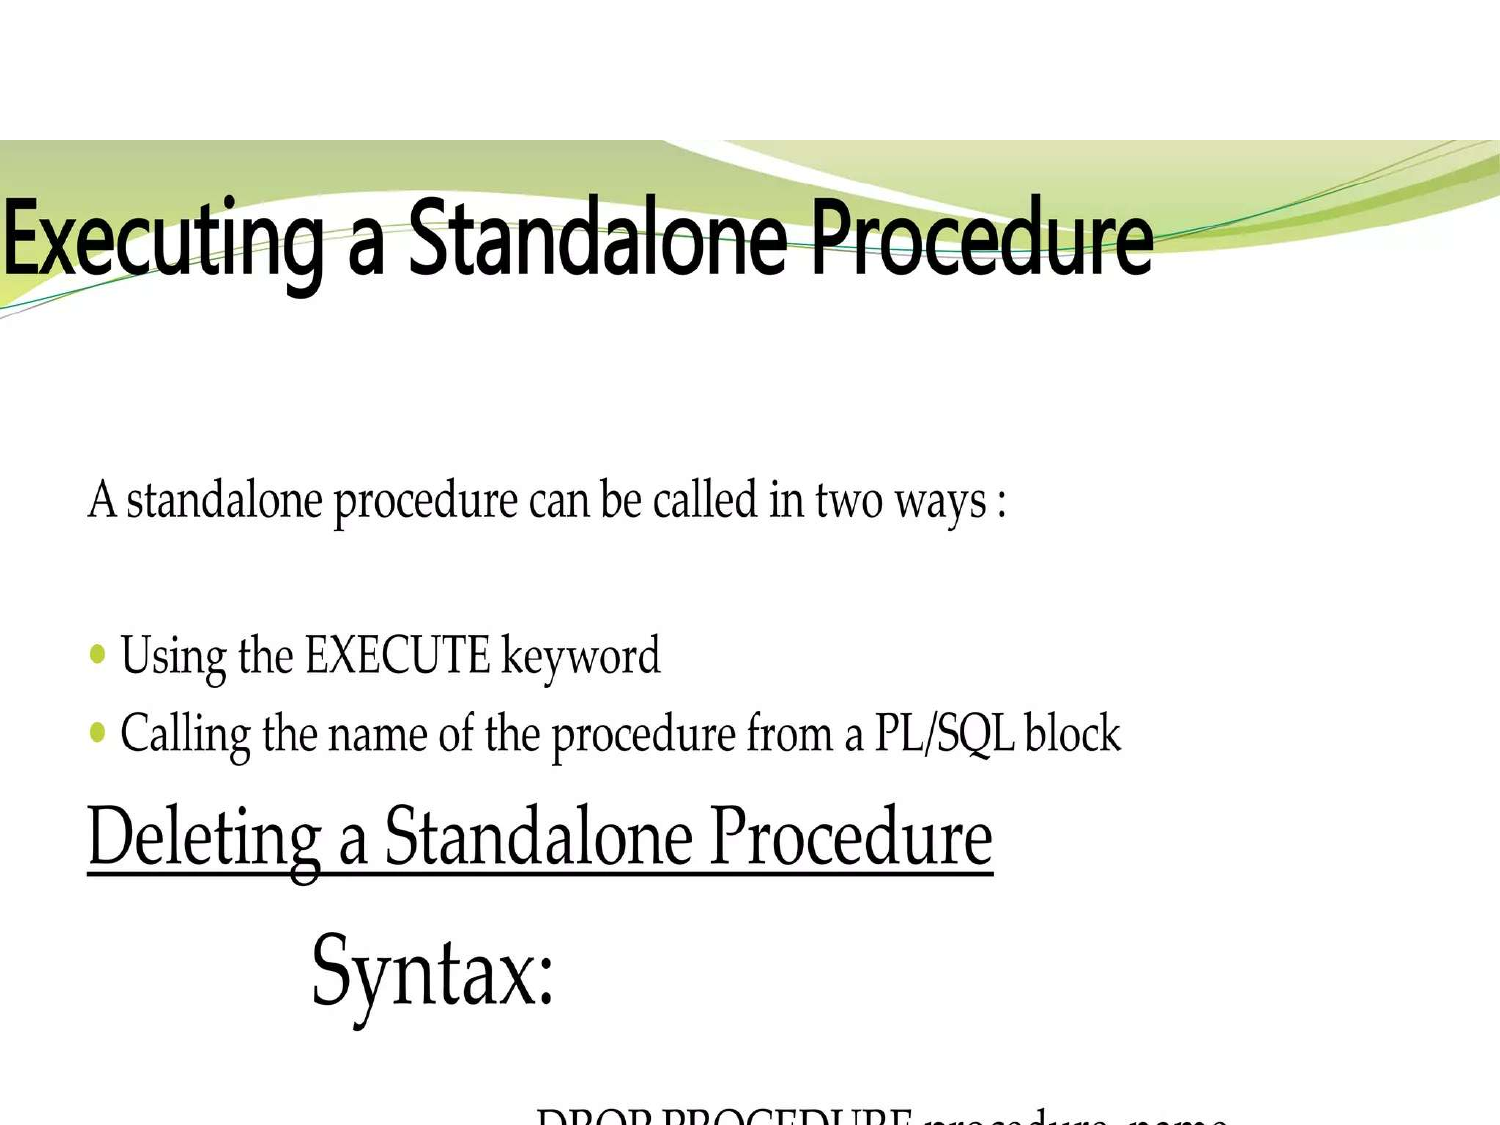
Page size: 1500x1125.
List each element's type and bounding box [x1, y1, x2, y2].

picture [0, 140, 1500, 1125]
